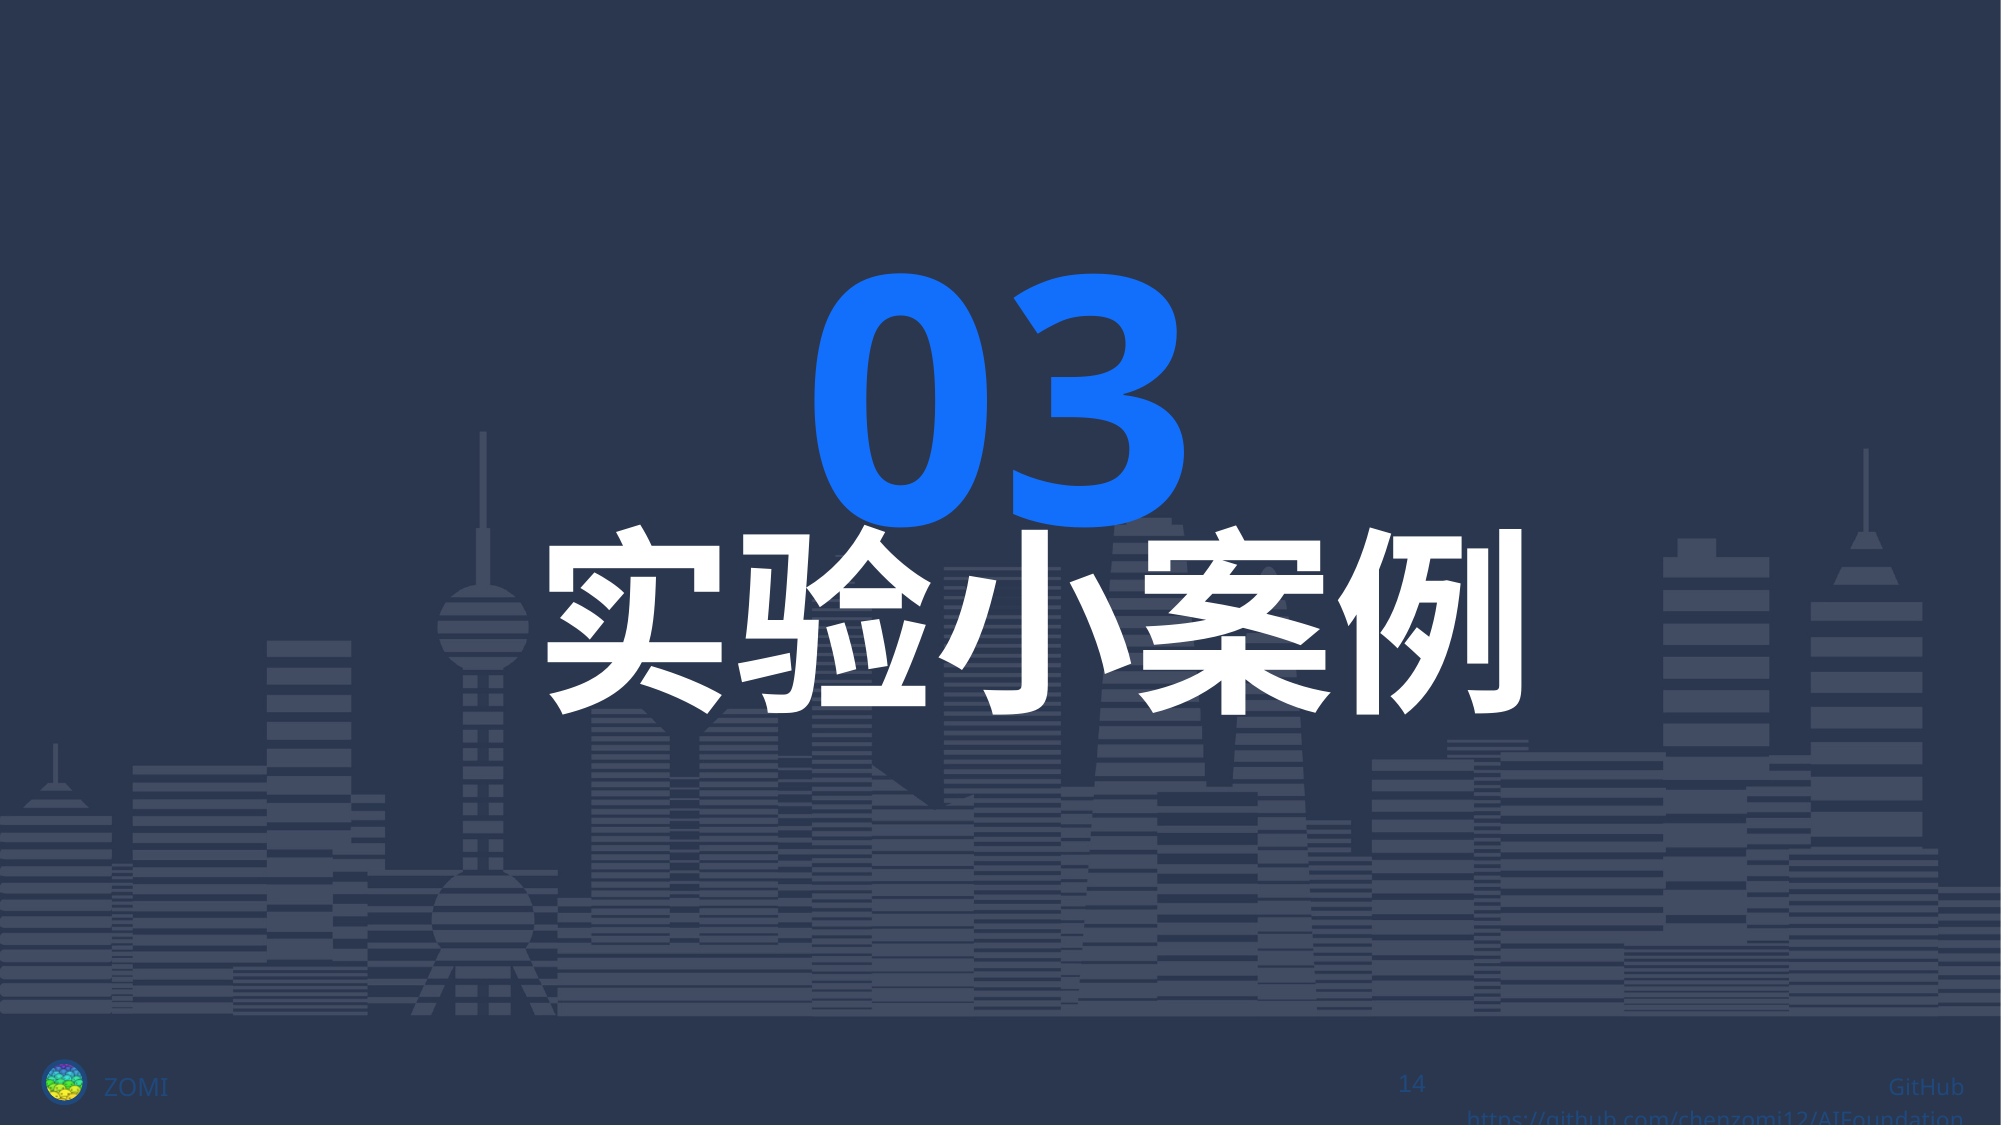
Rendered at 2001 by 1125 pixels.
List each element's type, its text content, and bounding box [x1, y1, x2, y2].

picture [1637, 1117, 1645, 1125]
picture [1548, 1117, 1555, 1125]
picture [1578, 1117, 1584, 1125]
picture [1897, 1117, 1904, 1125]
picture [1470, 1117, 1476, 1125]
picture [1759, 1117, 1765, 1125]
picture [1606, 1117, 1613, 1125]
picture [1855, 1117, 1863, 1125]
text_box 03 [787, 171, 1213, 490]
picture [0, 0, 2001, 1125]
picture [1652, 1117, 1658, 1125]
picture [1501, 1117, 1508, 1125]
picture [1693, 1117, 1699, 1125]
picture [1884, 1117, 1890, 1125]
text_box 实验小案例 [203, 490, 1866, 746]
picture [1953, 1117, 1959, 1125]
picture [1938, 1117, 1946, 1125]
picture [1744, 1117, 1752, 1125]
picture [1720, 1117, 1726, 1125]
